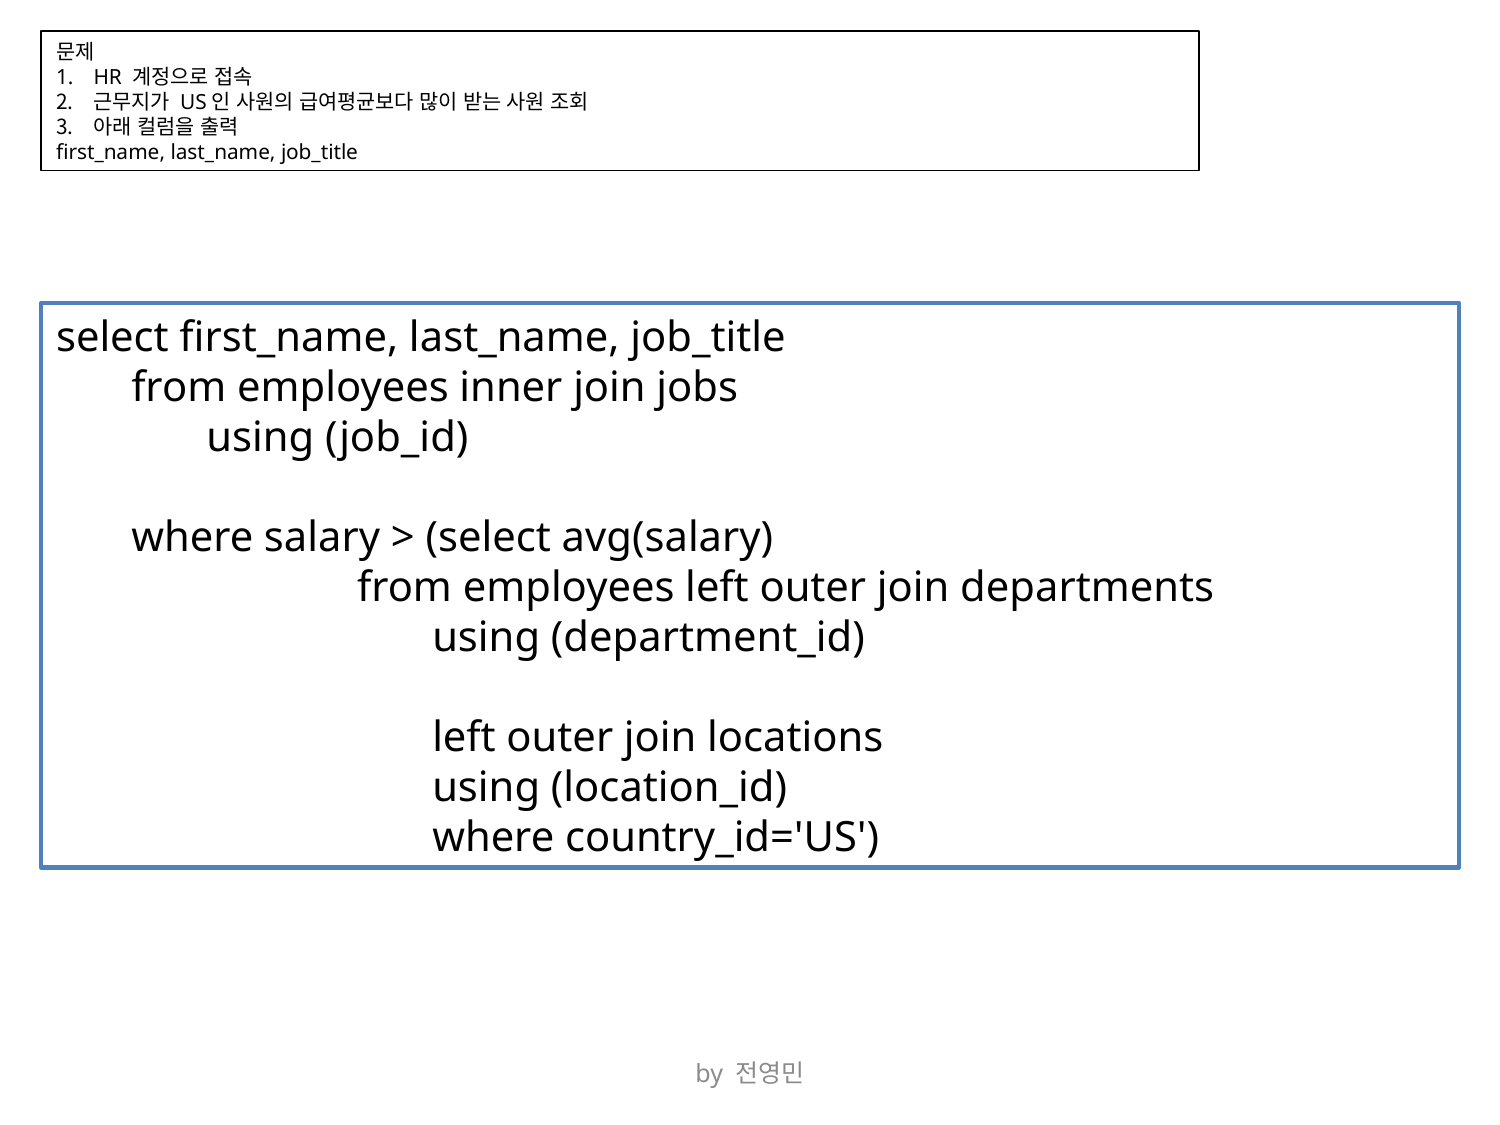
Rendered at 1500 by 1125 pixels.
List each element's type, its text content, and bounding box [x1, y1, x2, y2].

text_box select first_name, last_name, job_title from employees inner join jobs using (job_id) where salary > (select avg(salary) from employees left outer join departments using (department_id) left outer join locations using (location_id) where country_id='US') [39, 301, 1461, 870]
footer by 전영민 [512, 1042, 988, 1103]
text_box 문제 HR 계정으로 접속 근무지가 US인 사원의 급여평균보다 많이 받는 사원 조회 아래 컬럼을 출력 first_name, last_name, job_title [39, 29, 1201, 173]
